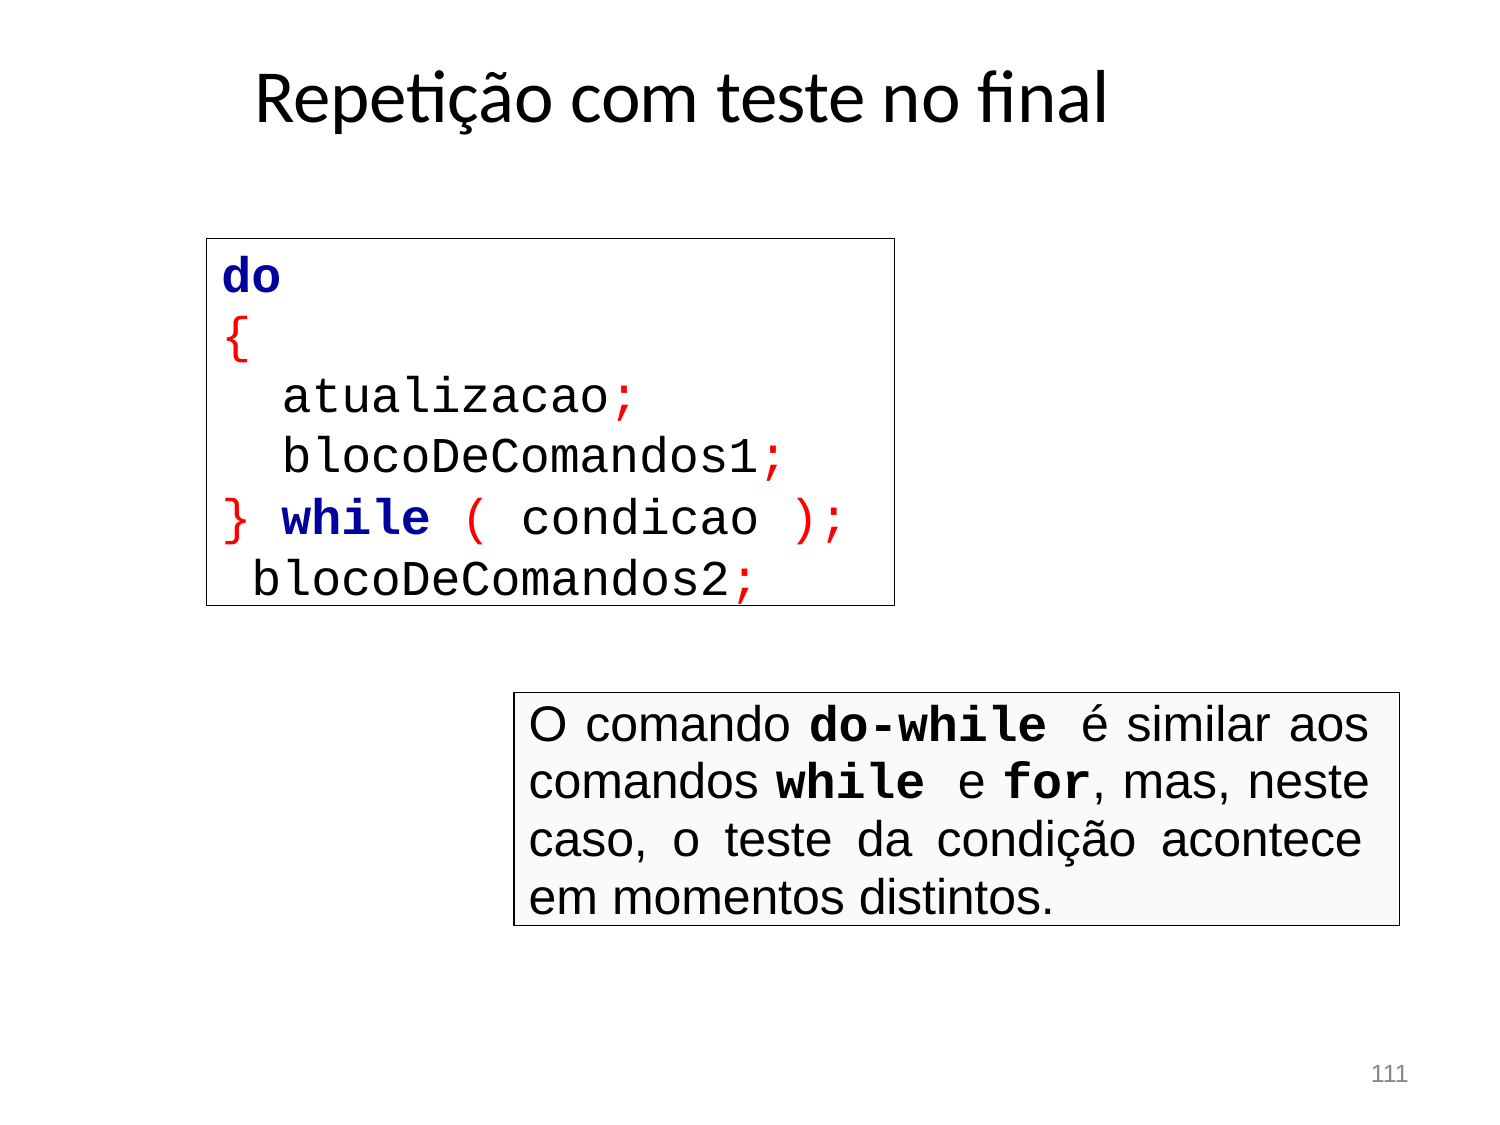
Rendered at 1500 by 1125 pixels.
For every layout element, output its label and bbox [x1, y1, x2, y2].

text_box [206, 238, 895, 606]
title [252, 45, 1120, 236]
text_box [513, 692, 1400, 926]
text_box [1364, 1057, 1417, 1088]
